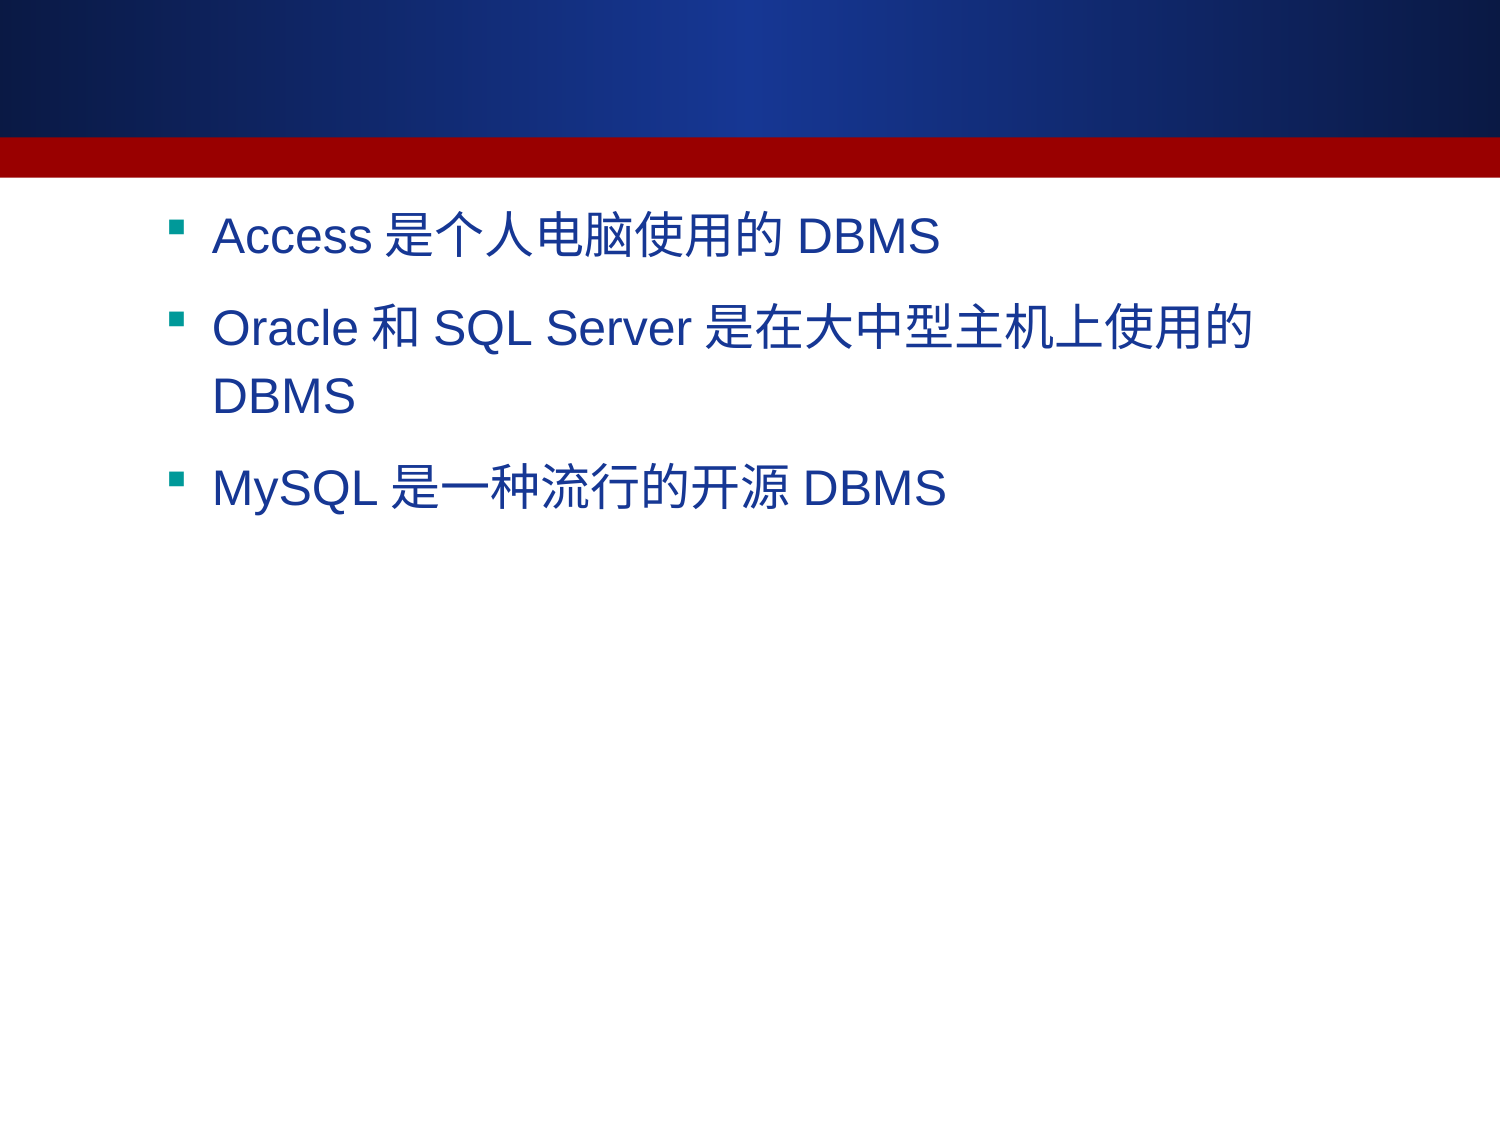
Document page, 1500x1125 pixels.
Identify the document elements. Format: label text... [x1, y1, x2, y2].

list Access是个人电脑使用的DBMS Oracle和SQL Server是在大中型主机上使用的DBMS MySQL是一种流行的开源DBMS [74, 188, 1426, 1051]
